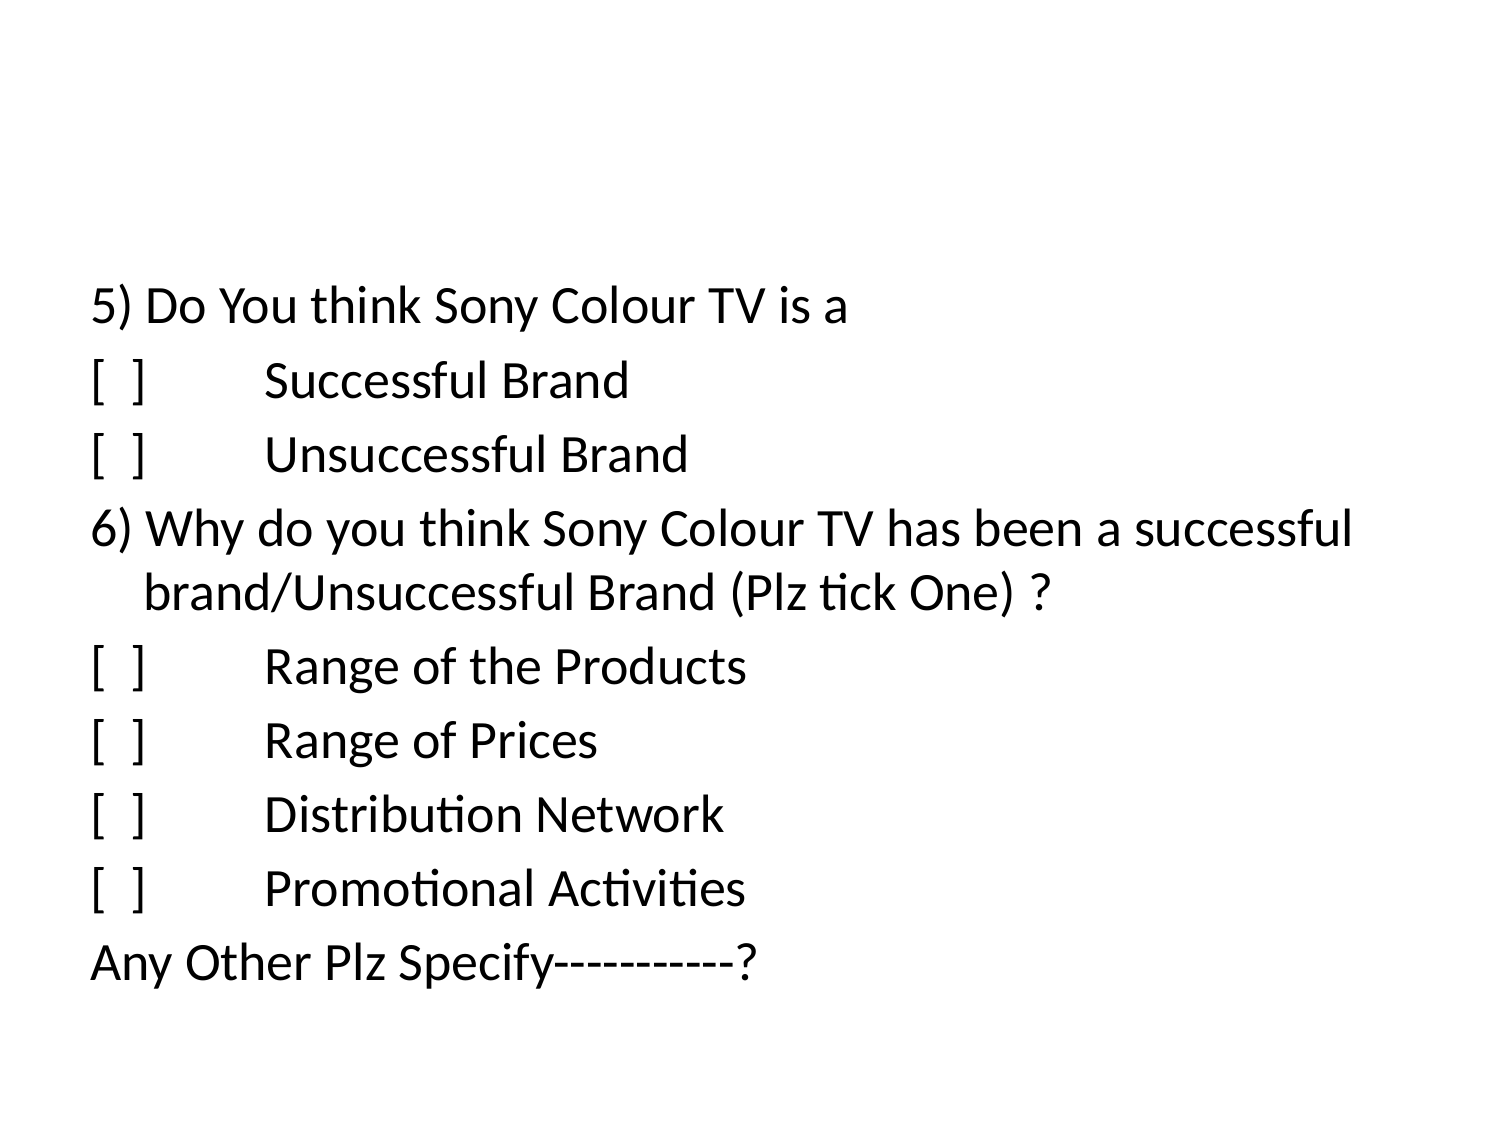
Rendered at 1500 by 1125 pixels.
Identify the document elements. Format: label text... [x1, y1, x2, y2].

list 5) Do You think Sony Colour TV is a [ ] Successful Brand [ ] Unsuccessful Brand 6) Why do you think Sony Colour TV has been a successful brand/Unsuccessful Brand (Plz tick One) ? [ ] Range of the Products [ ] Range of Prices [ ] Distribution Network [ ] Promotional Activities Any Other Plz Specify-----------? [75, 262, 1425, 1005]
